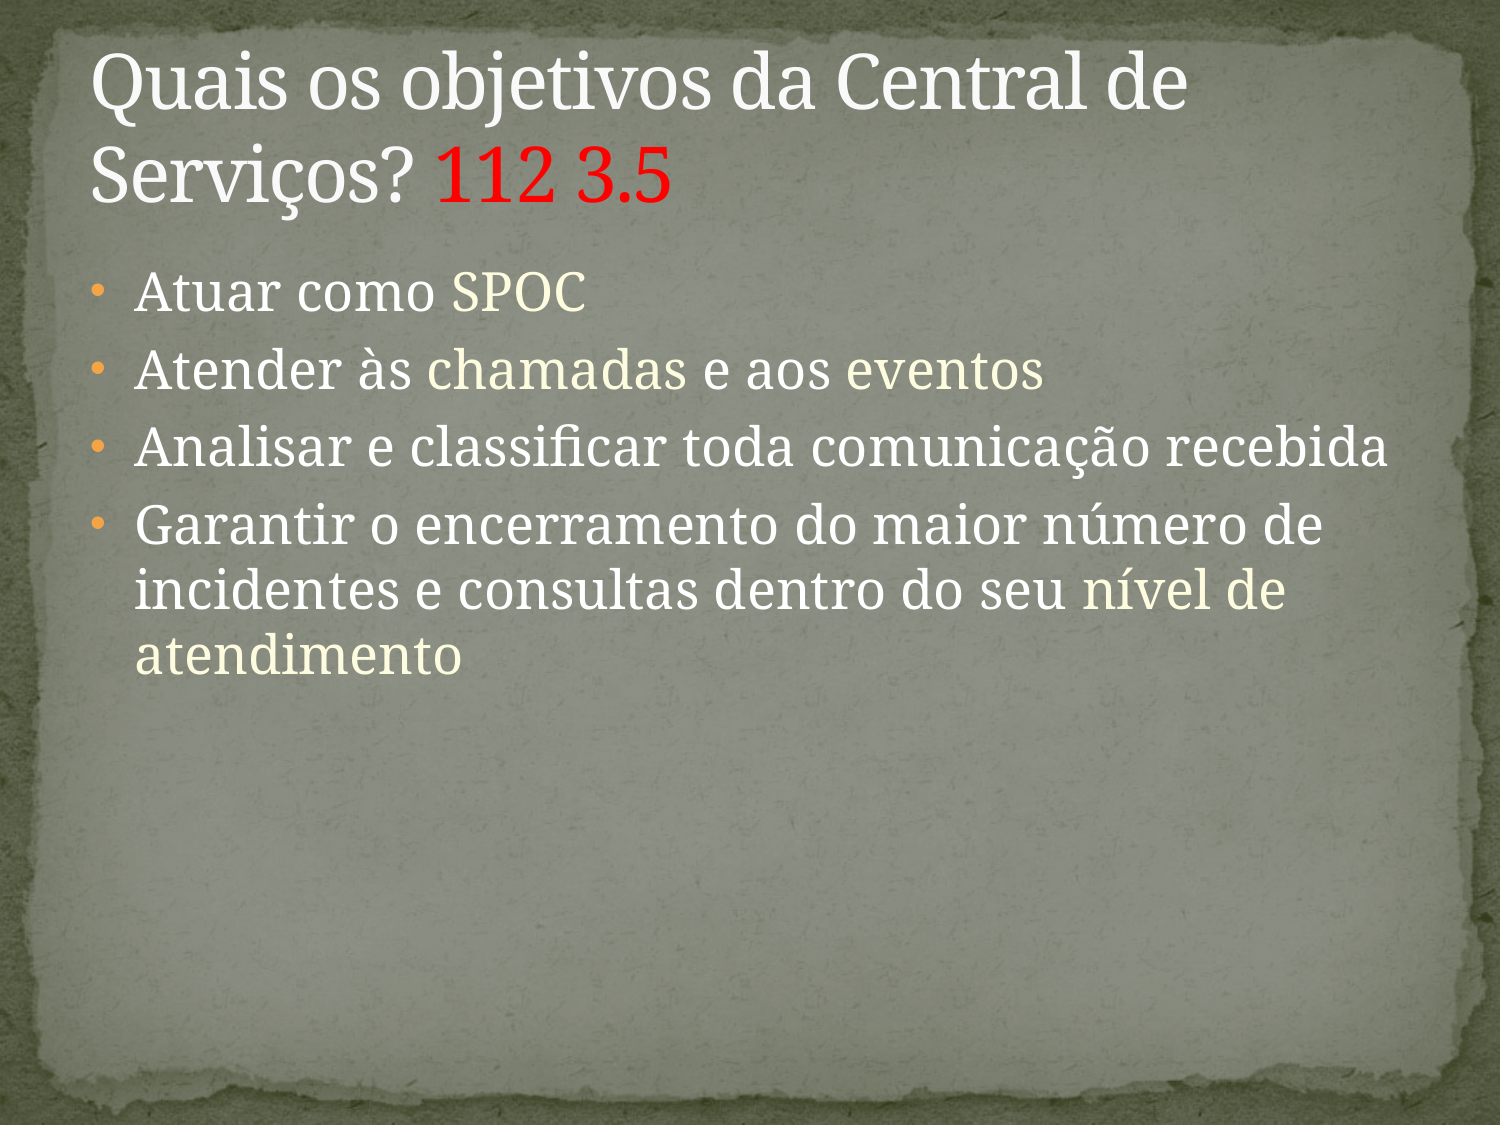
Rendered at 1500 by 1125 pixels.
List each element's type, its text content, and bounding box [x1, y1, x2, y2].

title Quais os objetivos da Central de Serviços? 112 3.5 [74, 24, 1425, 225]
list Atuar como SPOC Atender às chamadas e aos eventos Analisar e classificar toda comunicação recebida Garantir o encerramento do maior número de incidentes e consultas dentro do seu nível de atendimento [75, 249, 1425, 1000]
